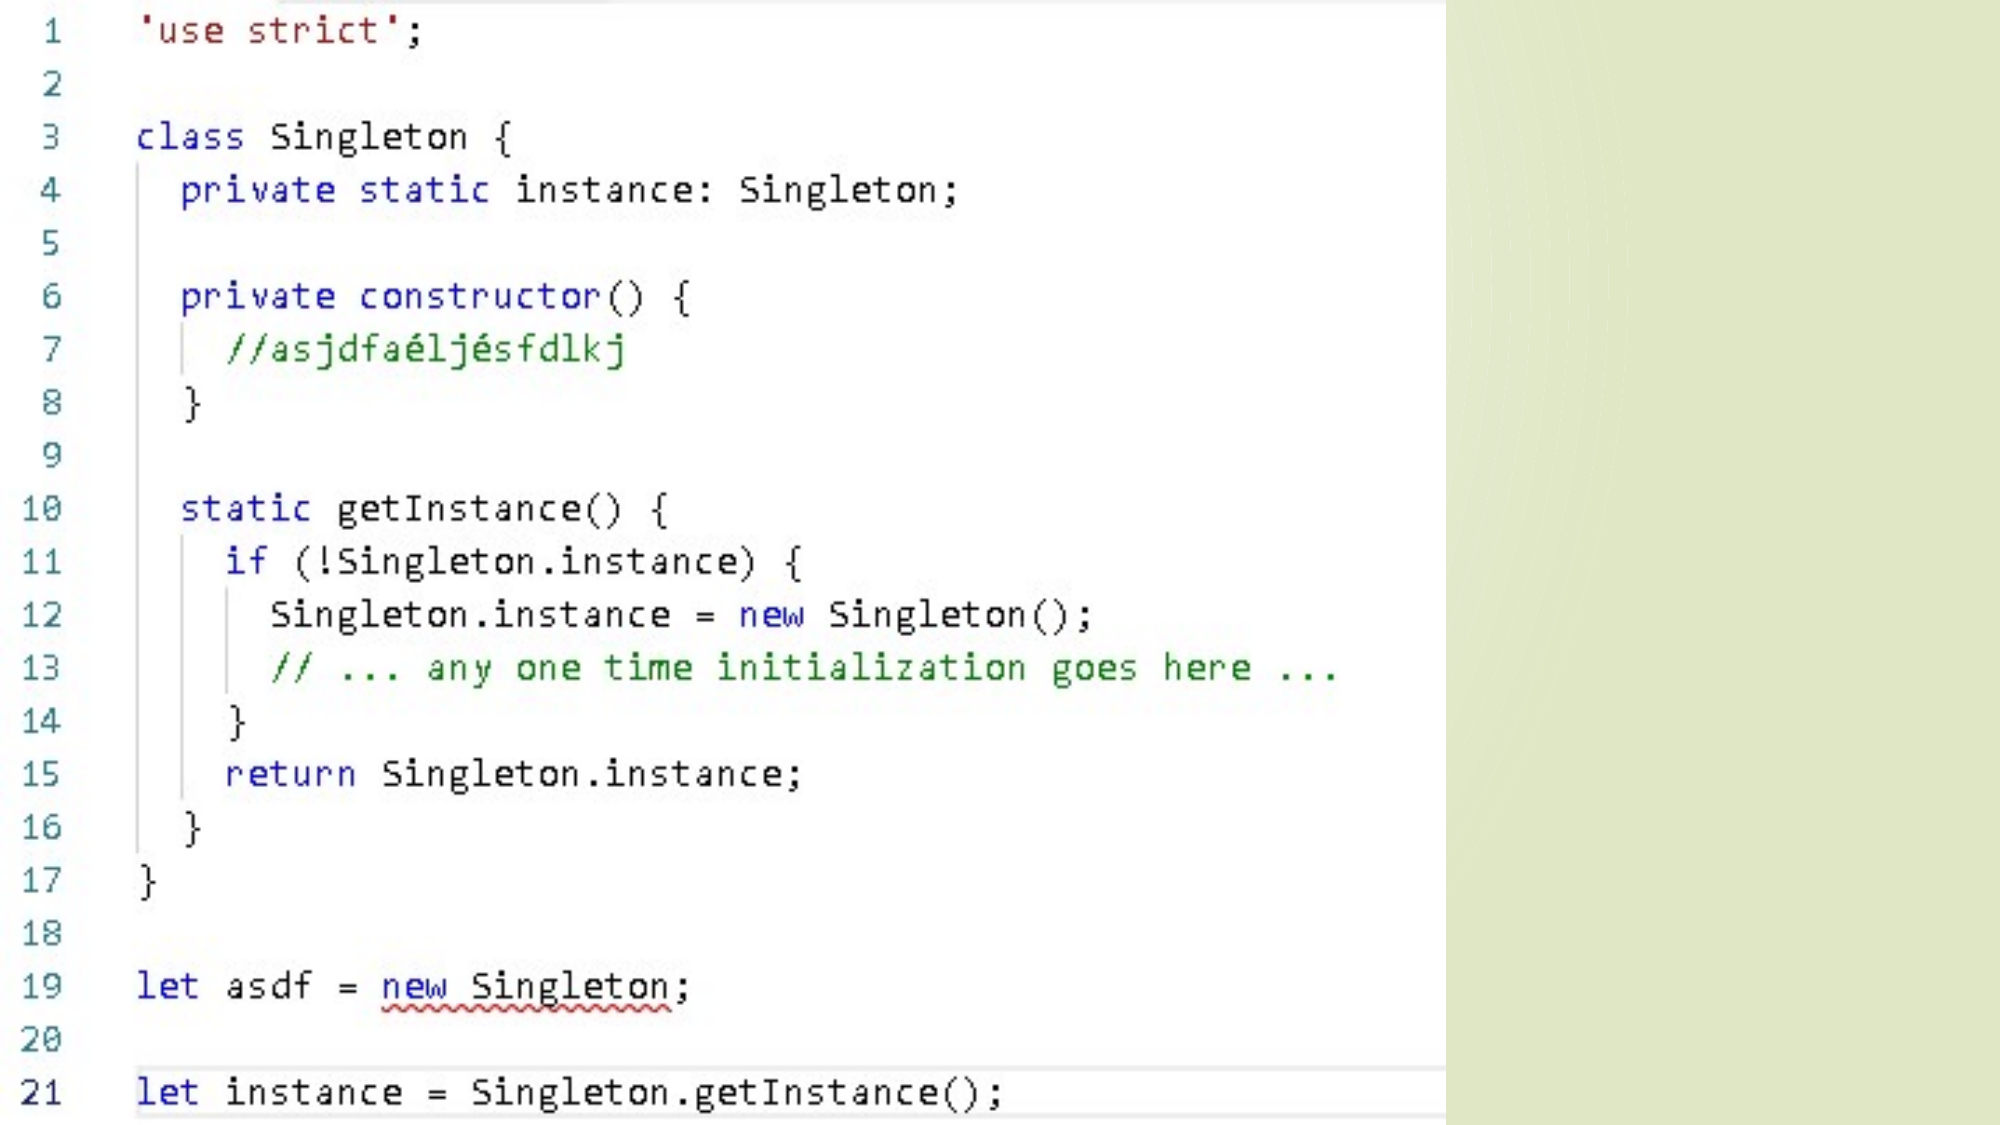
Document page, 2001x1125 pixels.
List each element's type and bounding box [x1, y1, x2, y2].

picture [0, 0, 1447, 1125]
